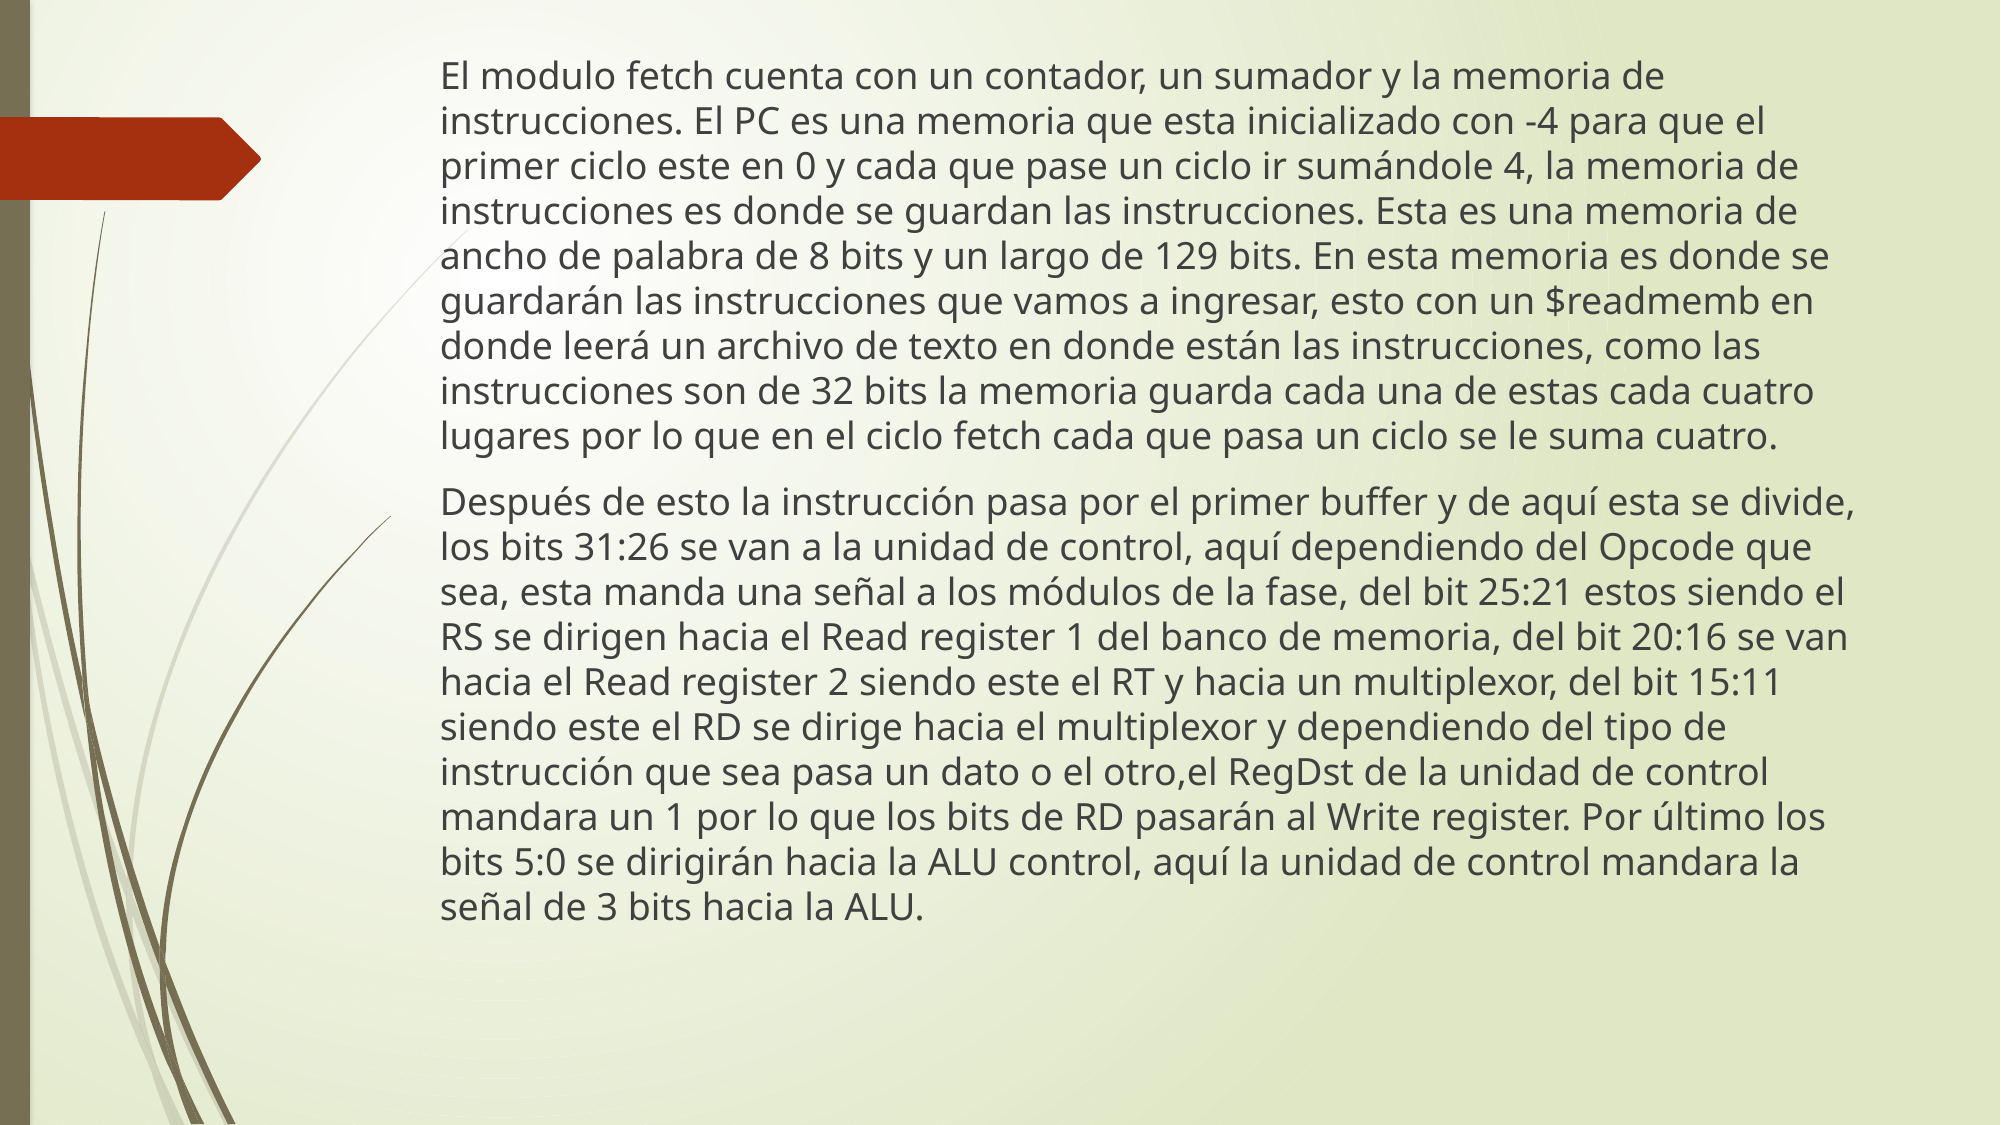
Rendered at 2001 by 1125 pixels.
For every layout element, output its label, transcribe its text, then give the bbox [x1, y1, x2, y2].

list El modulo fetch cuenta con un contador, un sumador y la memoria de instrucciones. El PC es una memoria que esta inicializado con -4 para que el primer ciclo este en 0 y cada que pase un ciclo ir sumándole 4, la memoria de instrucciones es donde se guardan las instrucciones. Esta es una memoria de ancho de palabra de 8 bits y un largo de 129 bits. En esta memoria es donde se guardarán las instrucciones que vamos a ingresar, esto con un $readmemb en donde leerá un archivo de texto en donde están las instrucciones, como las instrucciones son de 32 bits la memoria guarda cada una de estas cada cuatro lugares por lo que en el ciclo fetch cada que pasa un ciclo se le suma cuatro. Después de esto la instrucción pasa por el primer buffer y de aquí esta se divide, los bits 31:26 se van a la unidad de control, aquí dependiendo del Opcode que sea, esta manda una señal a los módulos de la fase, del bit 25:21 estos siendo el RS se dirigen hacia el Read register 1 del banco de memoria, del bit 20:16 se van hacia el Read register 2 siendo este el RT y hacia un multiplexor, del bit 15:11 siendo este el RD se dirige hacia el multiplexor y dependiendo del tipo de instrucción que sea pasa un dato o el otro,el RegDst de la unidad de control mandara un 1 por lo que los bits de RD pasarán al Write register. Por último los bits 5:0 se dirigirán hacia la ALU control, aquí la unidad de control mandara la señal de 3 bits hacia la ALU. [424, 44, 1888, 1125]
